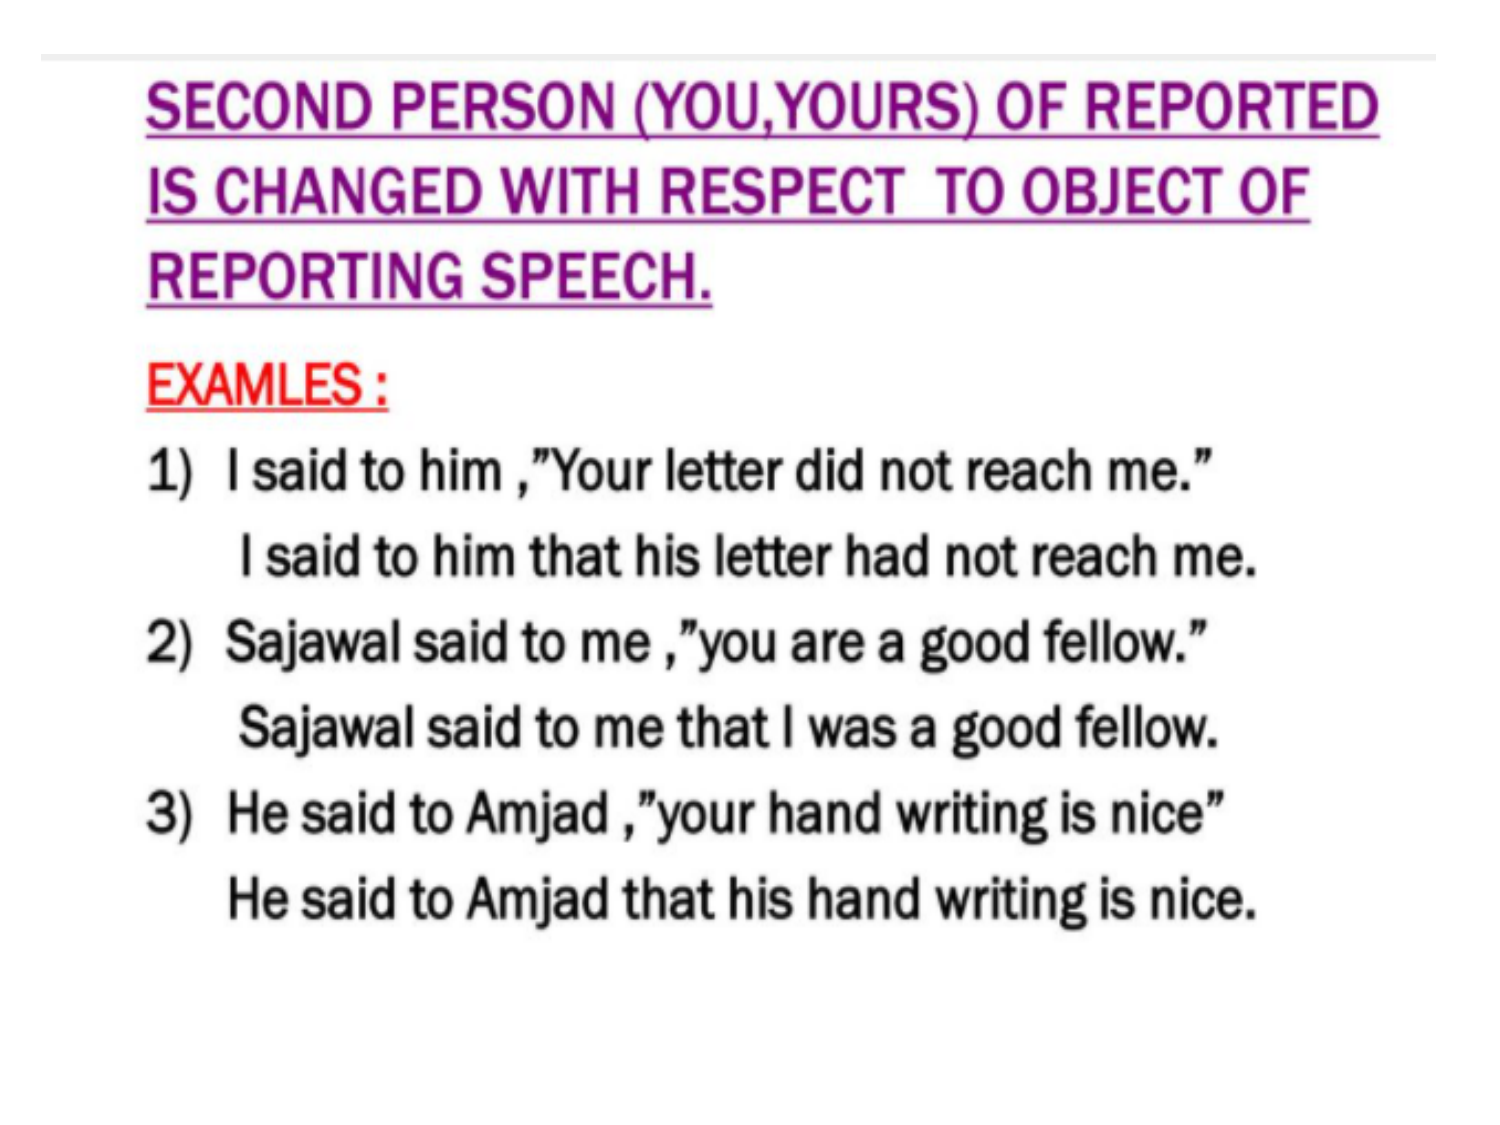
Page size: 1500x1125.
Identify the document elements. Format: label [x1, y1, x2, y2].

picture [41, 54, 1436, 1000]
